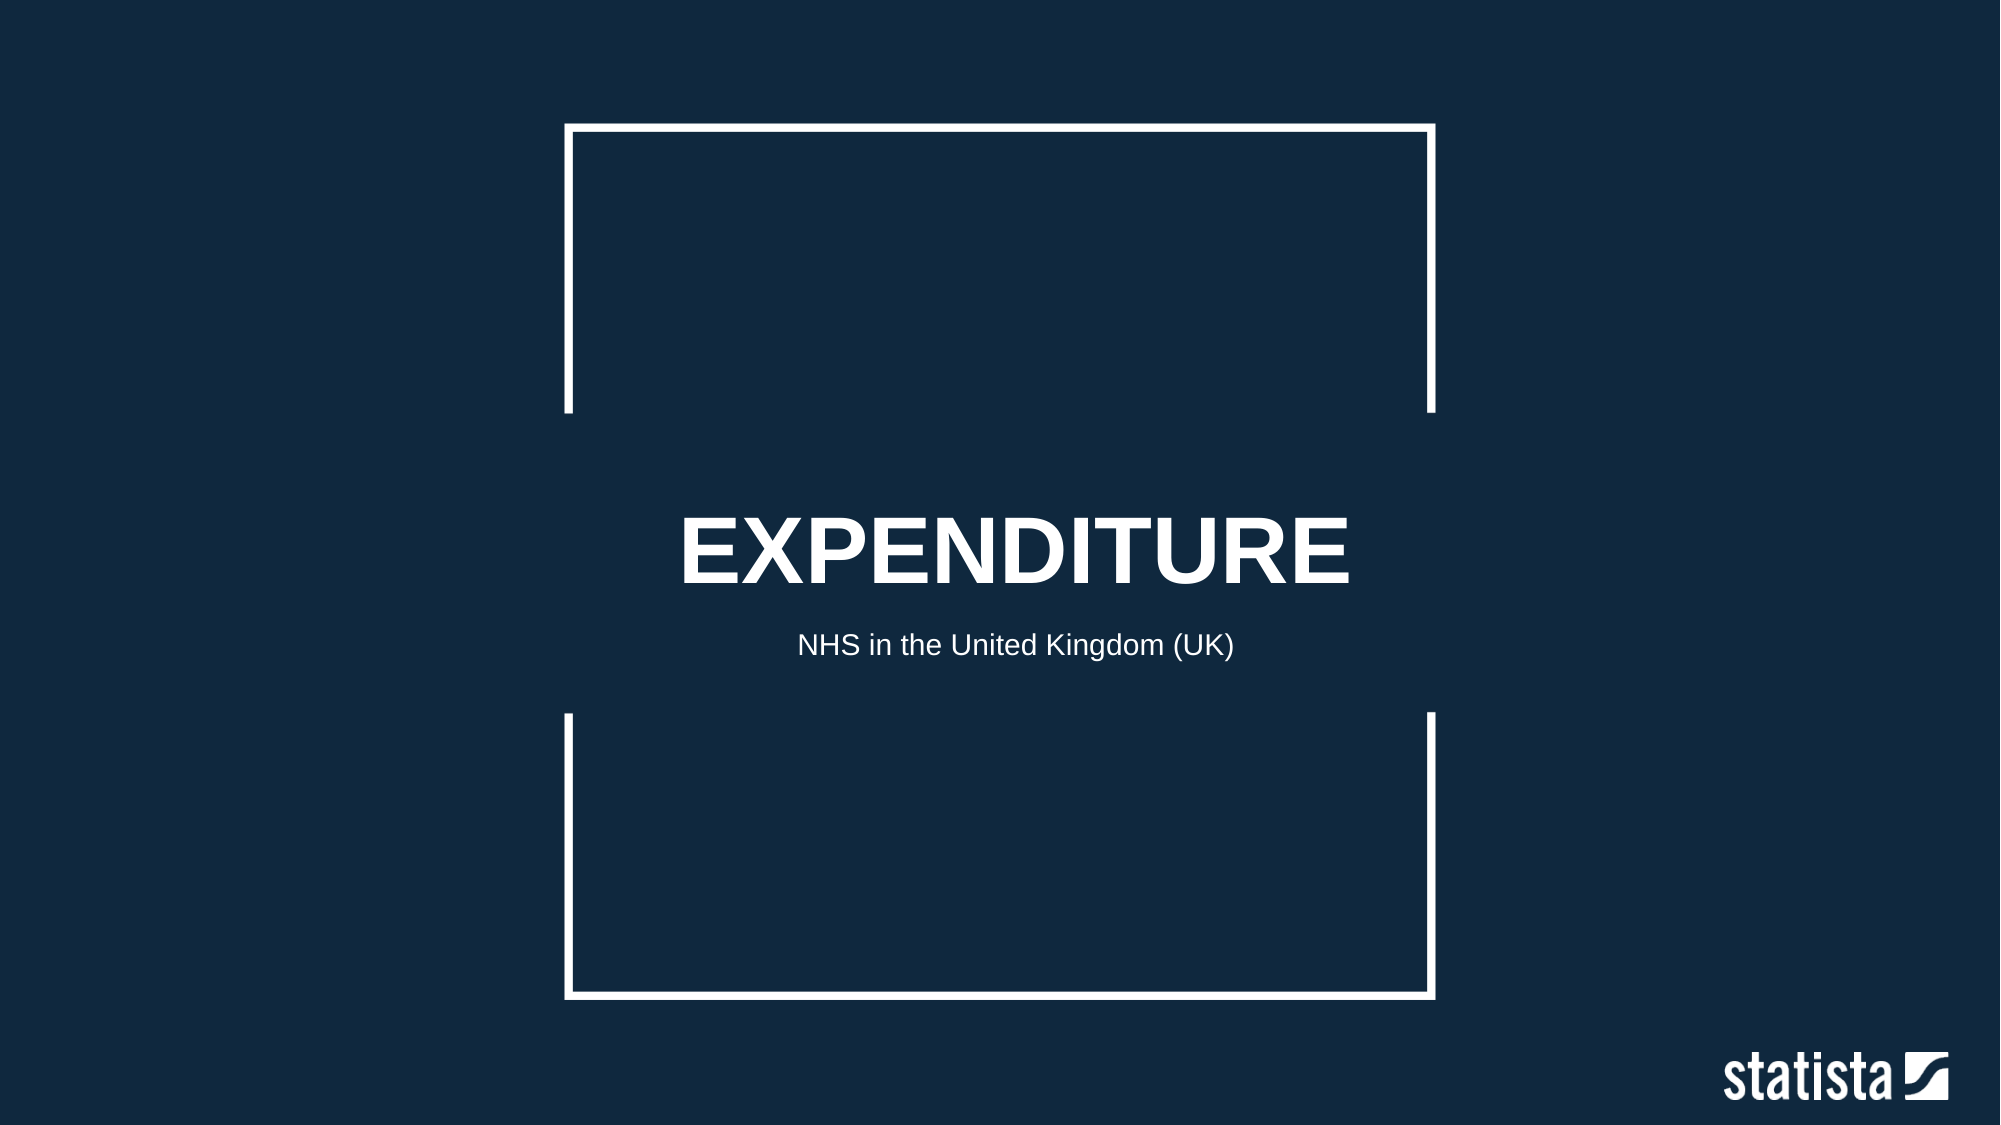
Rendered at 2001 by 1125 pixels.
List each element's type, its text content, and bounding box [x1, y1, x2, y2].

text_box [195, 109, 1805, 1016]
text_box [1722, 1051, 1951, 1102]
text_box NHS in the United Kingdom (UK) [196, 616, 1836, 671]
text_box EXPENDITURE [196, 479, 1836, 612]
